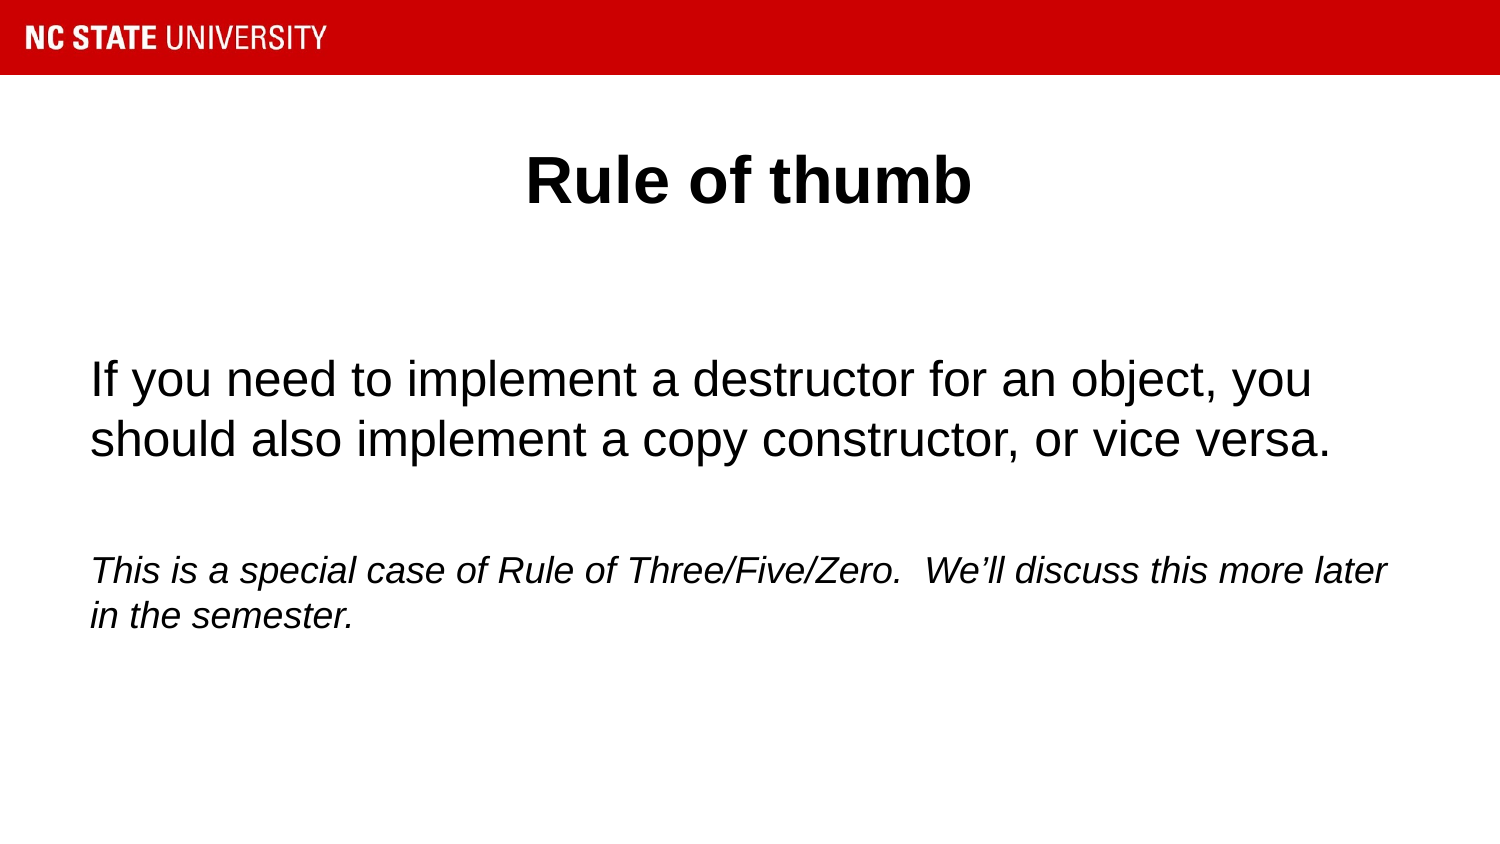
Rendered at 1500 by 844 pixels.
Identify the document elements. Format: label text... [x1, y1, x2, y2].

list If you need to implement a destructor for an object, you should also implement a copy constructor, or vice versa. This is a special case of Rule of Three/Five/Zero. We’ll discuss this more later in the semester. [75, 330, 1425, 713]
title Rule of thumb [75, 110, 1425, 243]
picture [0, 0, 1500, 75]
